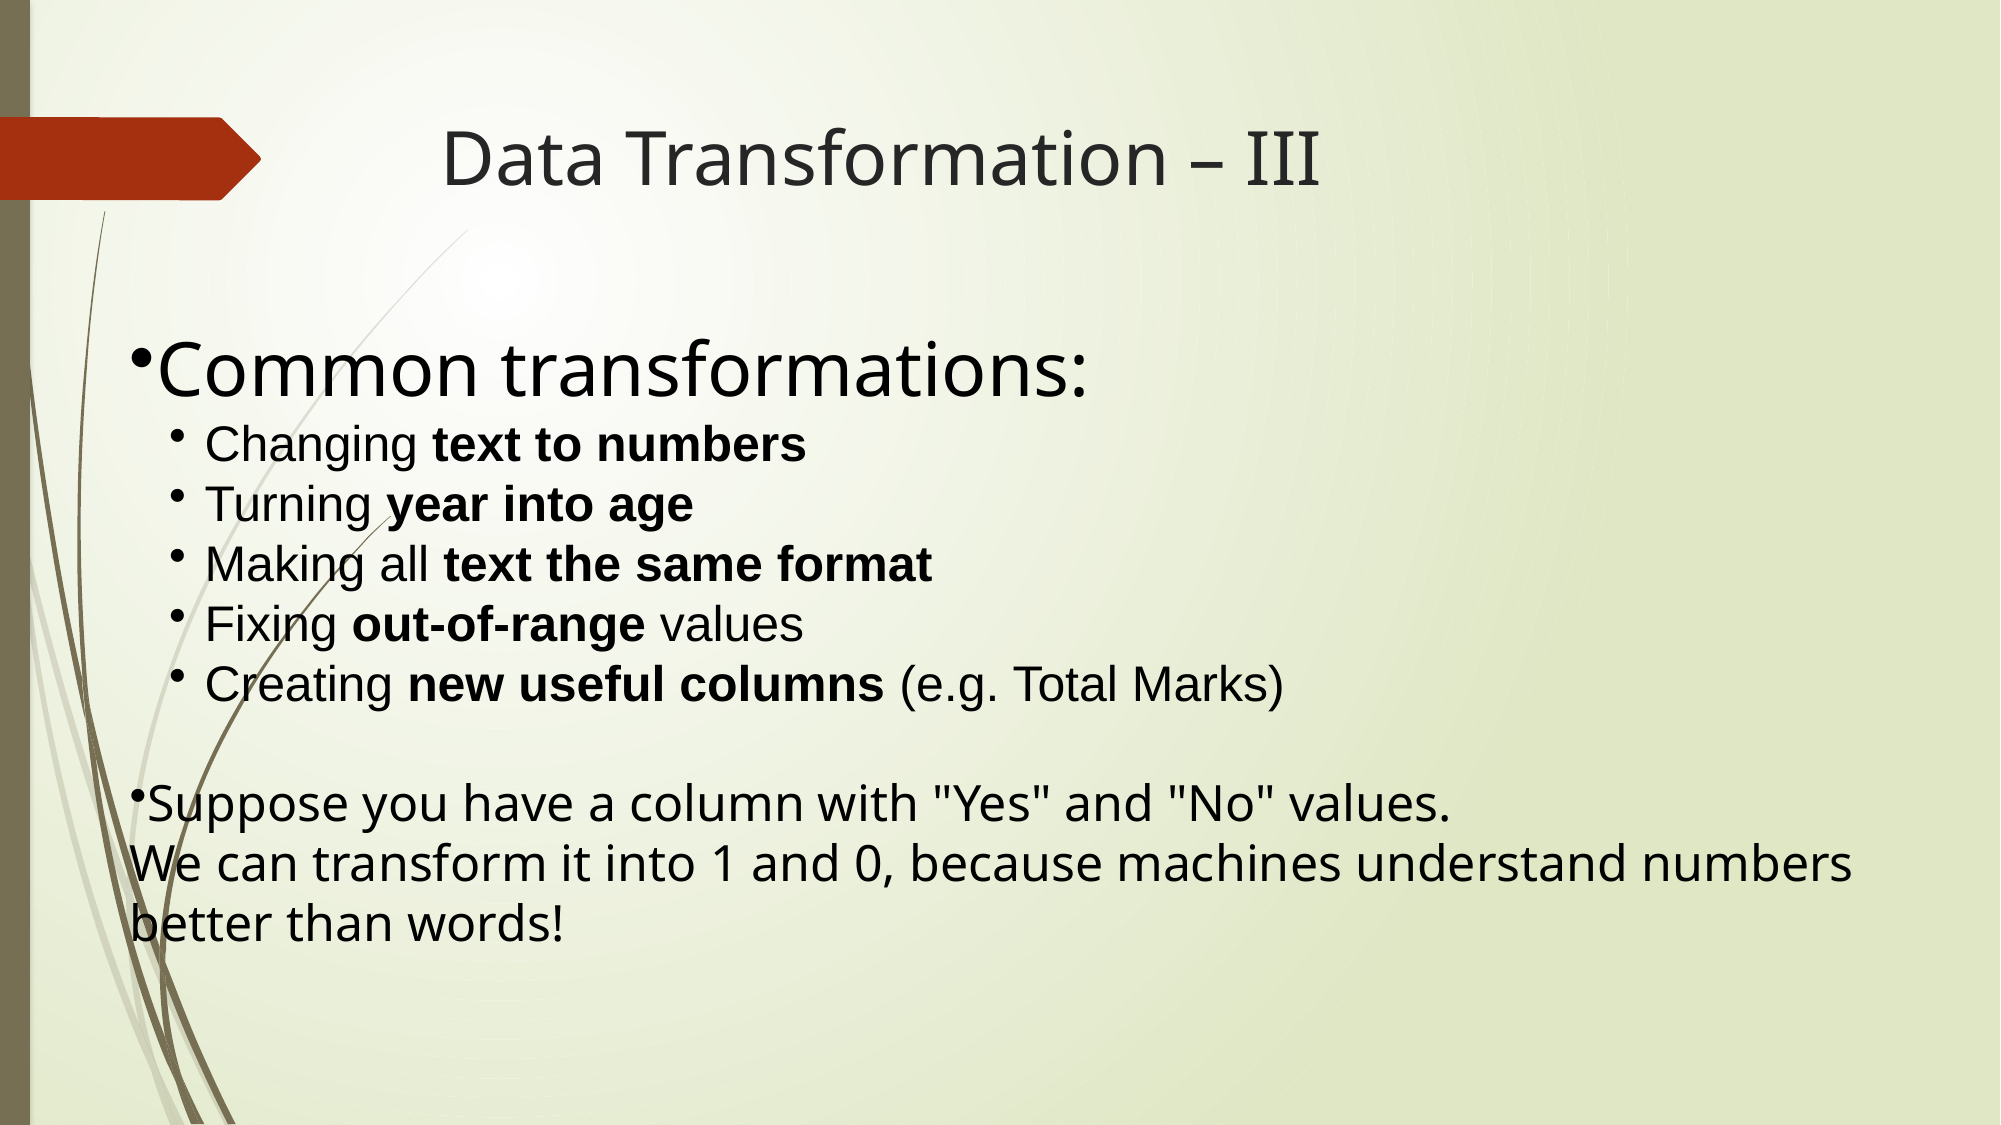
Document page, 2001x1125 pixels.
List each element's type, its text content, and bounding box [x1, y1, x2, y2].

title Data Transformation – III [425, 102, 1888, 313]
text_box Common transformations: Changing text to numbers Turning year into age Making all text the same format Fixing out-of-range values Creating new useful columns (e.g. Total Marks) Suppose you have a column with "Yes" and "No" values. We can transform it into 1 and 0, because machines understand numbers better than words! [114, 313, 1886, 959]
